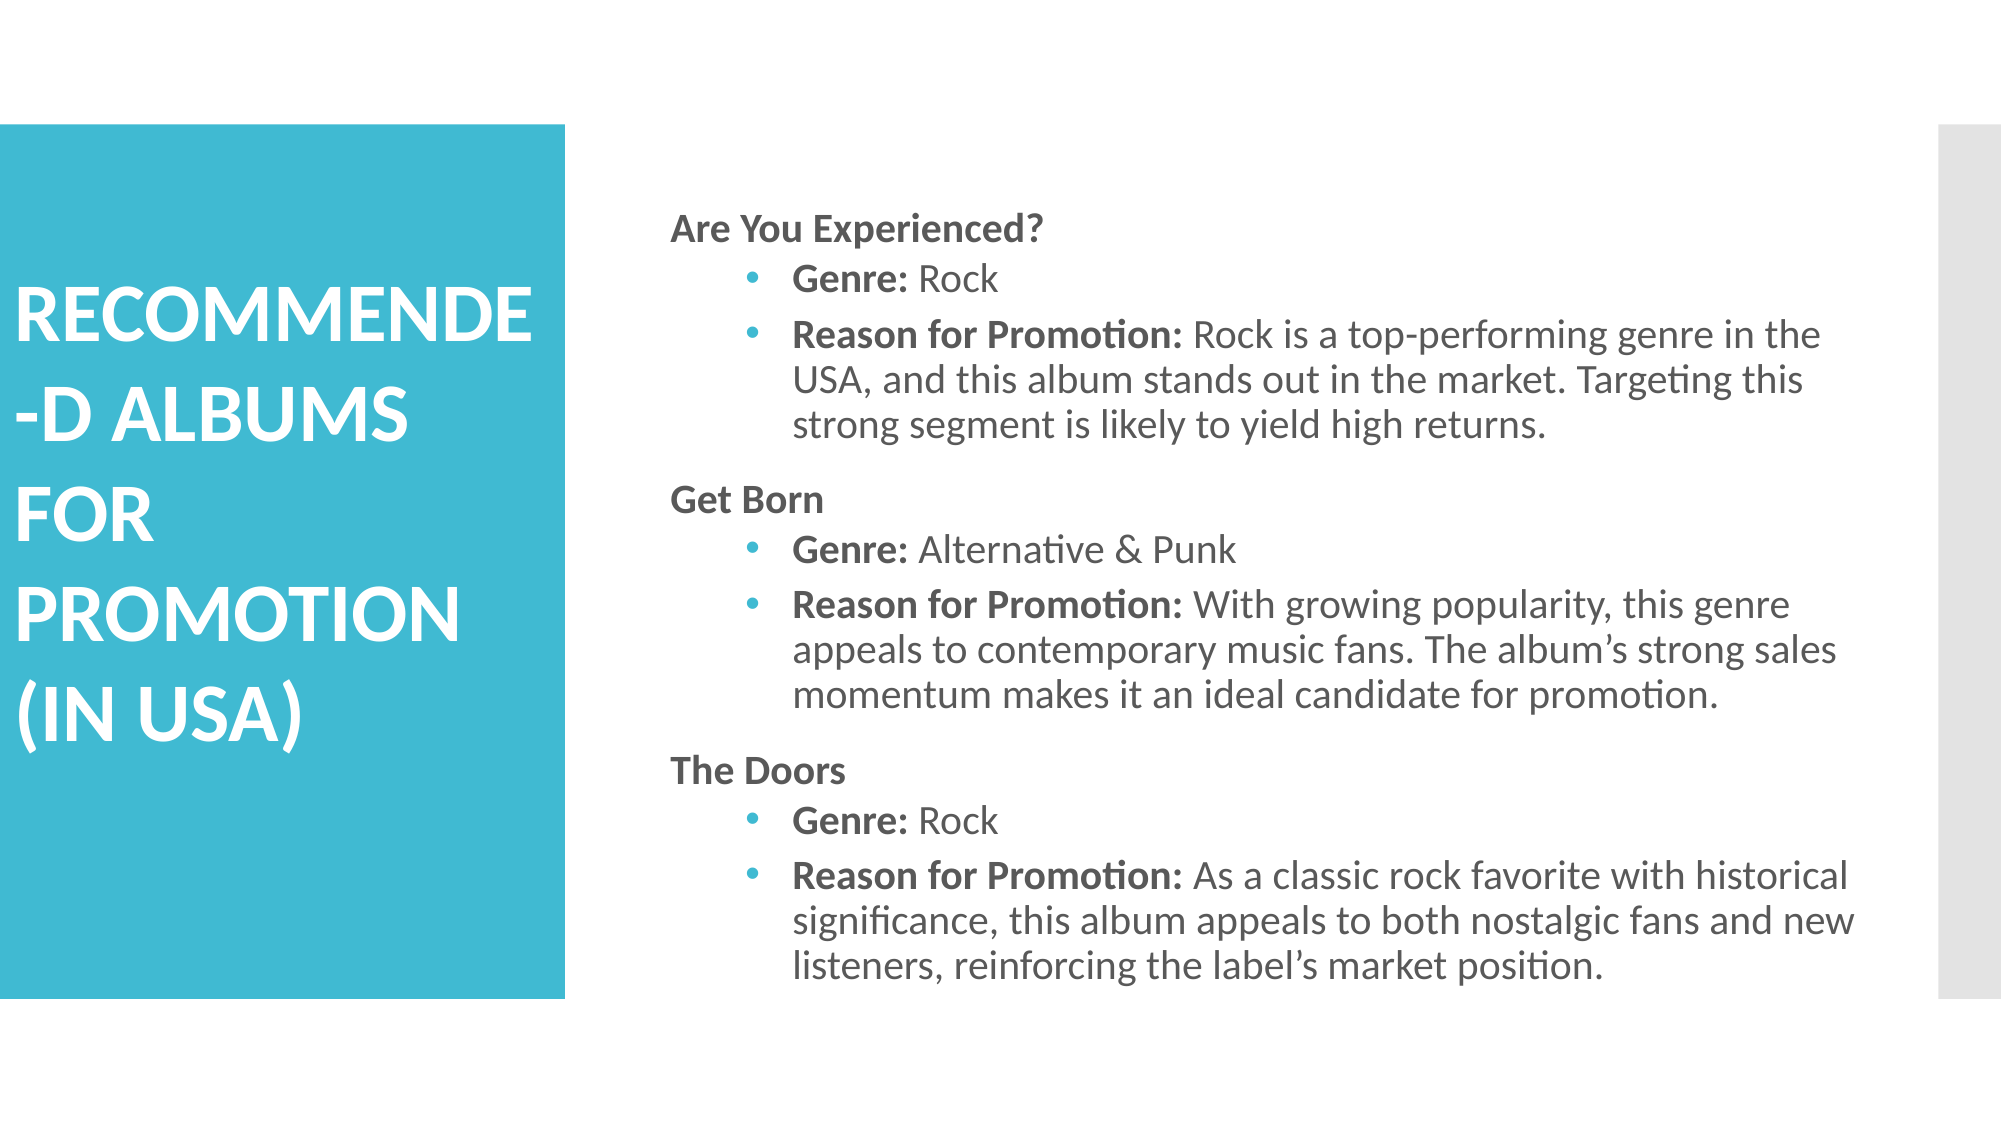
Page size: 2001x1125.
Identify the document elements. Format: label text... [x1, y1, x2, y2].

list Are You Experienced? Genre: Rock Reason for Promotion: Rock is a top-performing genre in the USA, and this album stands out in the market. Targeting this strong segment is likely to yield high returns. Get Born Genre: Alternative & Punk Reason for Promotion: With growing popularity, this genre appeals to contemporary music fans. The album’s strong sales momentum makes it an ideal candidate for promotion. The Doors Genre: Rock Reason for Promotion: As a classic rock favorite with historical significance, this album appeals to both nostalgic fans and new listeners, reinforcing the label’s market position. [655, 136, 1906, 1059]
text_box RECOMMENDE-D ALBUMS FOR PROMOTION (IN USA) [0, 250, 564, 766]
